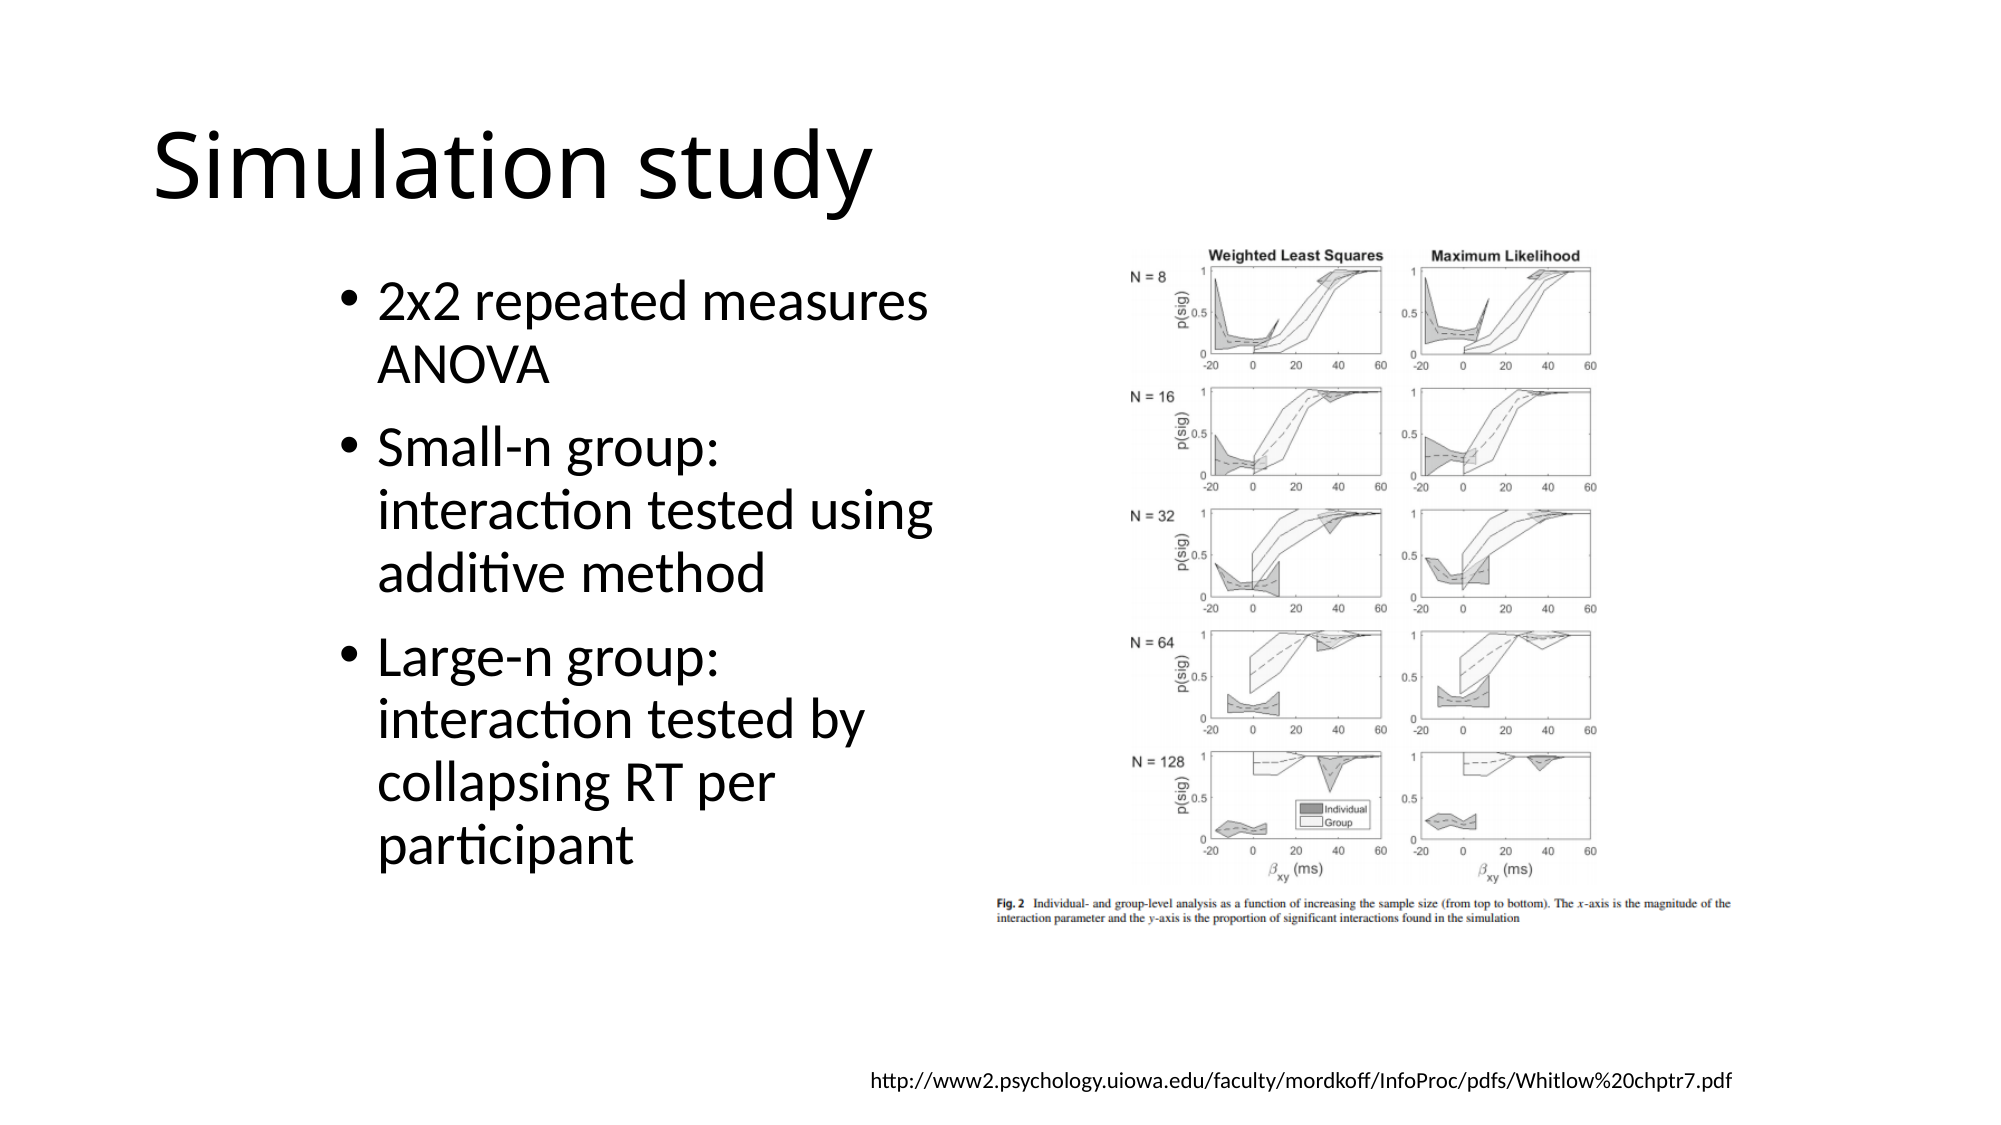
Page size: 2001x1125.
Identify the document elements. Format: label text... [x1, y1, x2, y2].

text_box http://www2.psychology.uiowa.edu/faculty/mordkoff/InfoProc/pdfs/Whitlow%20chptr7.pdf [474, 1058, 1749, 1101]
picture [966, 237, 1762, 941]
list 2x2 repeated measures ANOVA Small-n group: interaction tested using additive method Large-n group: interaction tested by collapsing RT per participant [324, 262, 1000, 1005]
title Simulation study [137, 59, 1863, 278]
